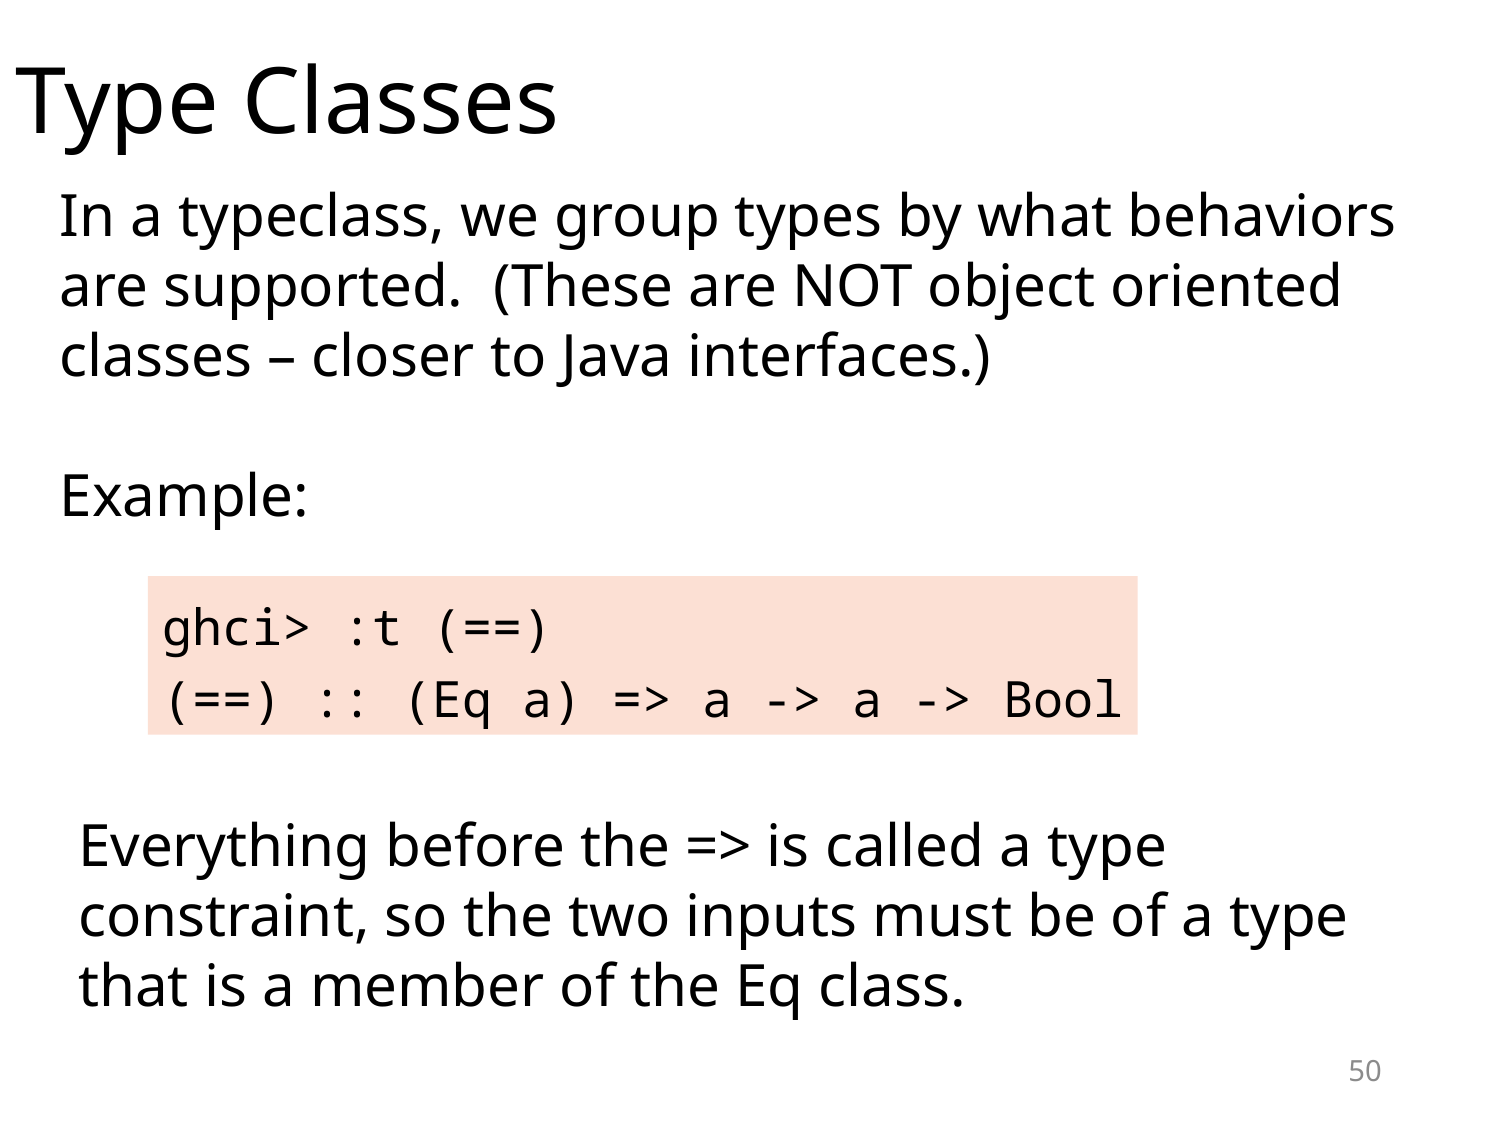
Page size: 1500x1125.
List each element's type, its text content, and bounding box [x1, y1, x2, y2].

text_box ghci> :t (==) (==) :: (Eq a) => a -> a -> Bool [147, 576, 1138, 735]
text_box In a typeclass, we group types by what behaviors are supported. (These are NOT object oriented classes – closer to Java interfaces.) Example: [45, 170, 1413, 536]
text_box Everything before the => is called a type constraint, so the two inputs must be of a type that is a member of the Eq class. [63, 800, 1431, 1026]
title Type Classes [0, 0, 1294, 213]
slide_number 49 [1059, 1042, 1397, 1103]
